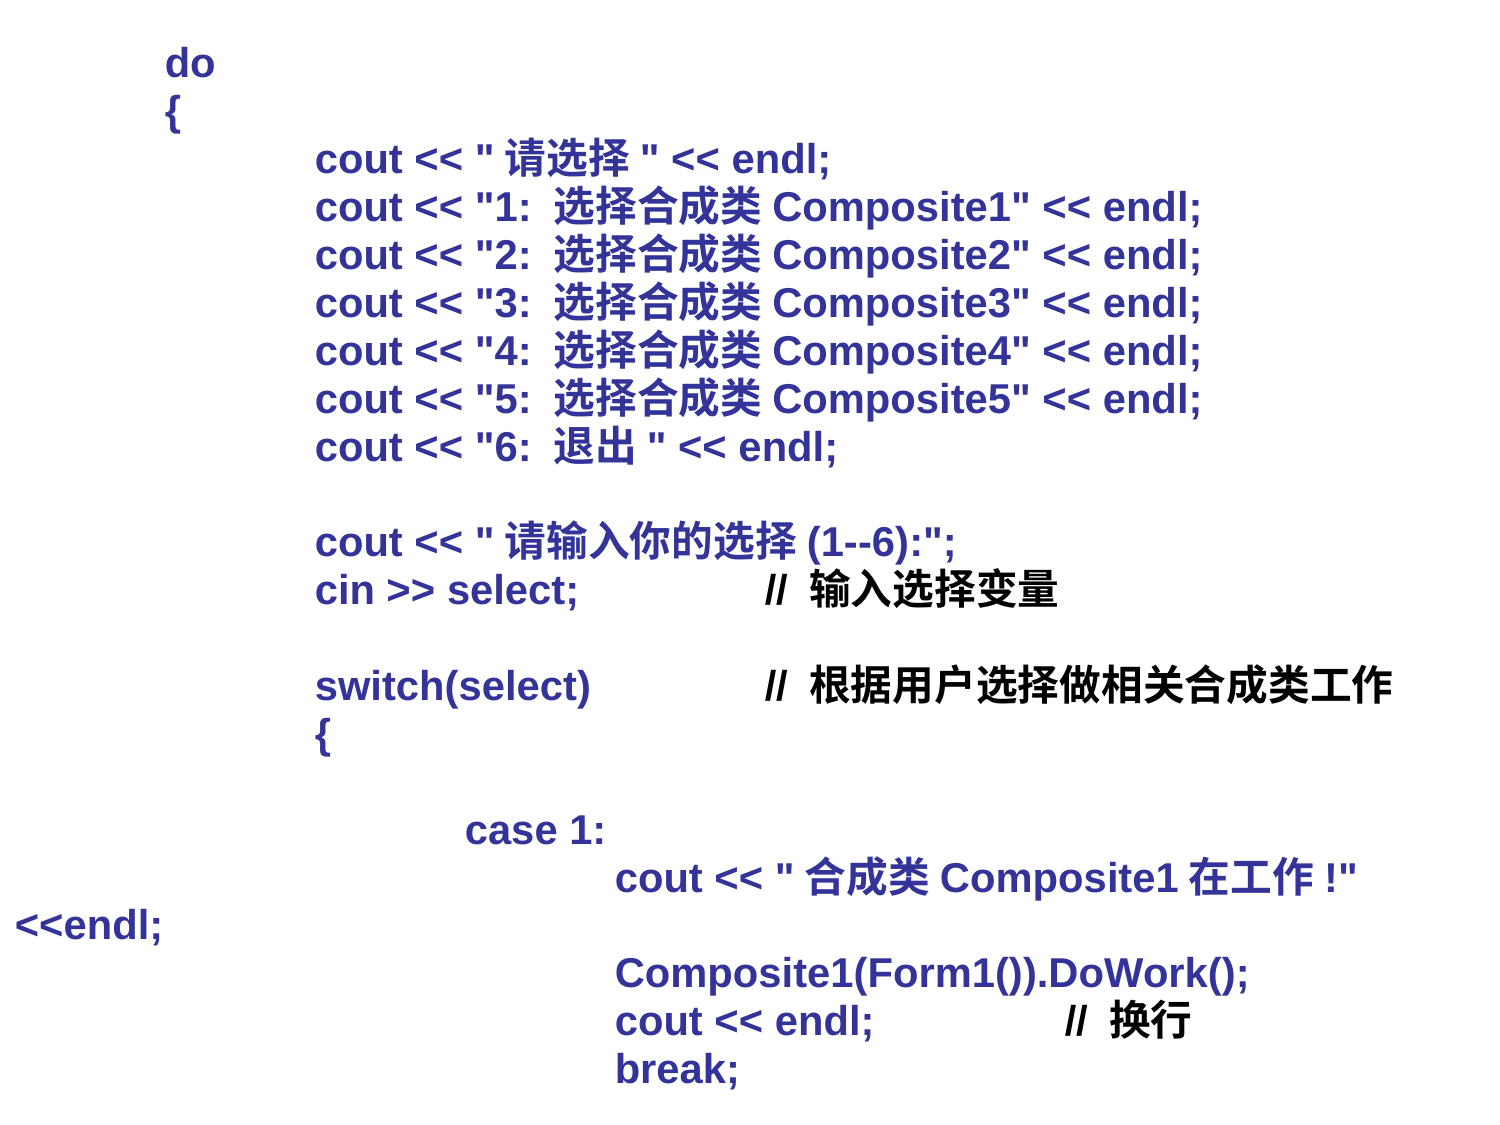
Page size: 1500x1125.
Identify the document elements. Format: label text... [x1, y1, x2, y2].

text_box do { cout << "请选择" << endl; cout << "1: 选择合成类Composite1" << endl; cout << "2: 选择合成类Composite2" << endl; cout << "3: 选择合成类Composite3" << endl; cout << "4: 选择合成类Composite4" << endl; cout << "5: 选择合成类Composite5" << endl; cout << "6: 退出" << endl; cout << "请输入你的选择(1--6):"; cin >> select; // 输入选择变量 switch(select) // 根据用户选择做相关合成类工作 { case 1: cout << "合成类Composite1在工作!" <<endl; Composite1(Form1()).DoWork(); cout << endl; // 换行 break; [0, 30, 1500, 1100]
